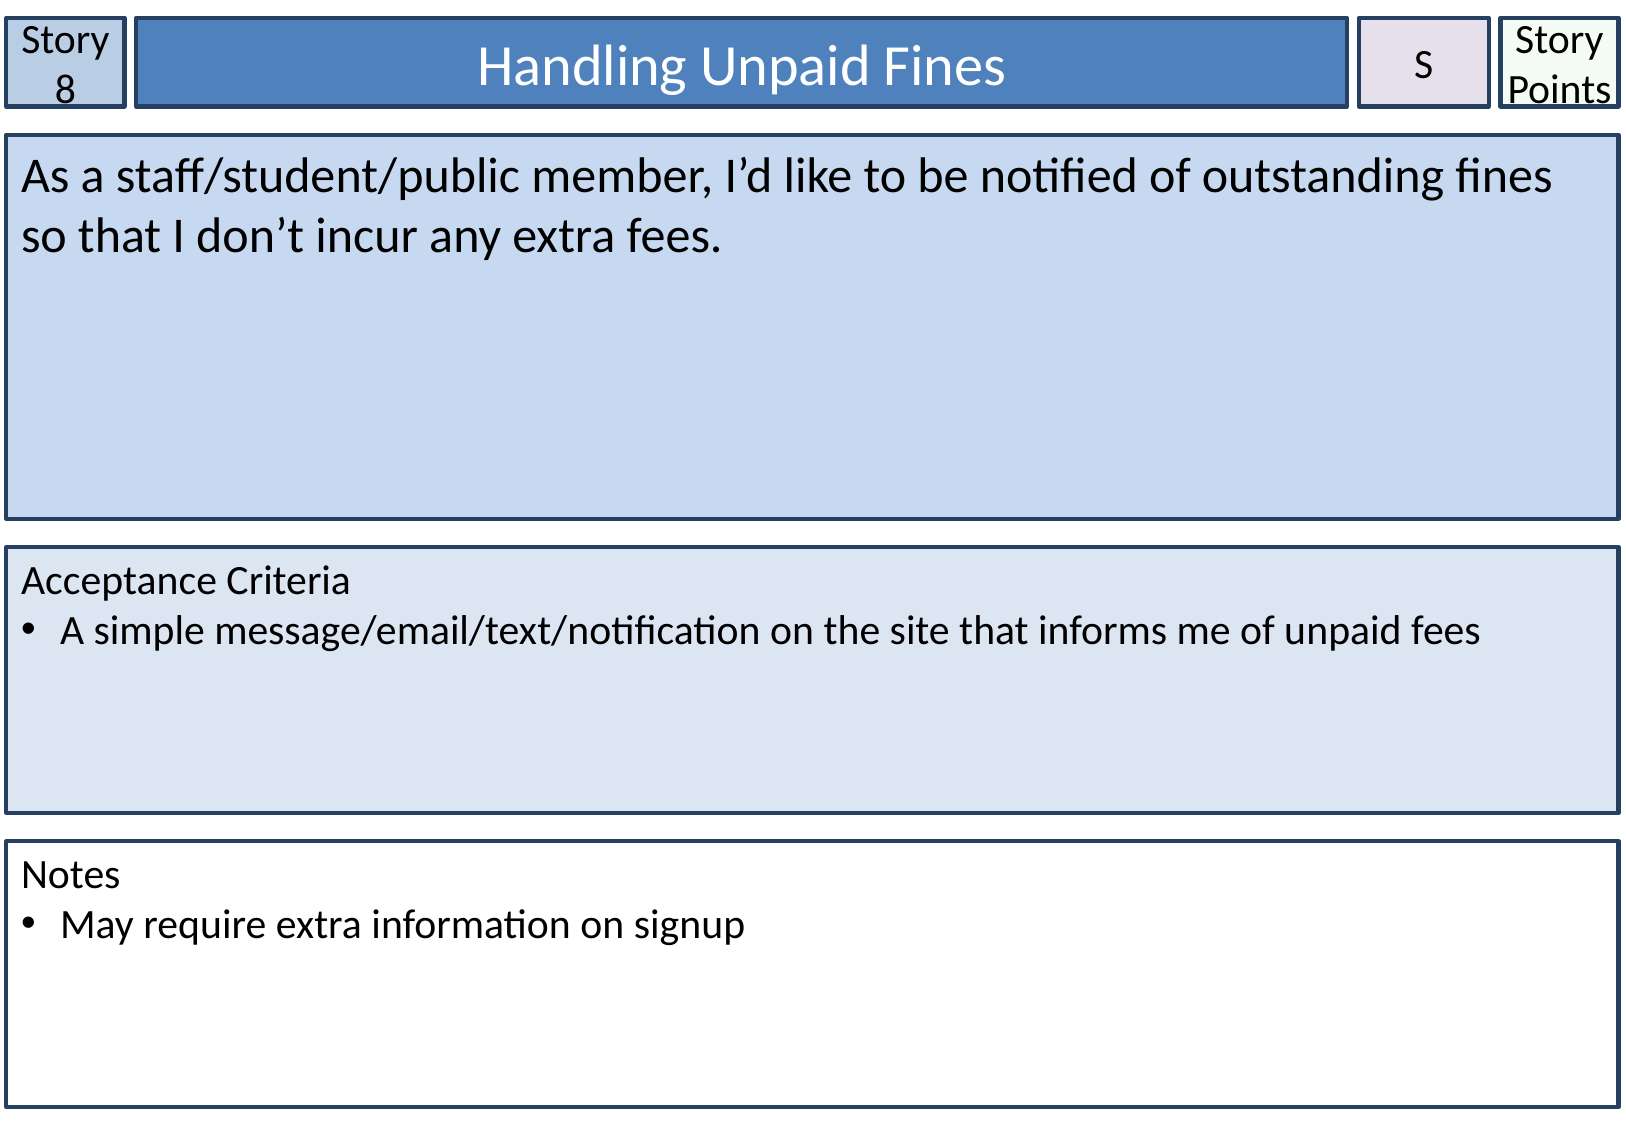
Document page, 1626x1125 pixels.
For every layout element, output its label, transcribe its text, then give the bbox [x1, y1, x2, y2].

text_box Story 8 [4, 16, 127, 109]
text_box Notes May require extra information on signup [4, 839, 1621, 1109]
text_box Handling Unpaid Fines [134, 16, 1349, 109]
text_box As a staff/student/public member, I’d like to be notified of outstanding fines so that I don’t incur any extra fees. [4, 133, 1621, 521]
text_box Story Points [1498, 16, 1621, 109]
text_box S [1357, 16, 1491, 109]
text_box Acceptance Criteria A simple message/email/text/notification on the site that informs me of unpaid fees [4, 545, 1621, 815]
